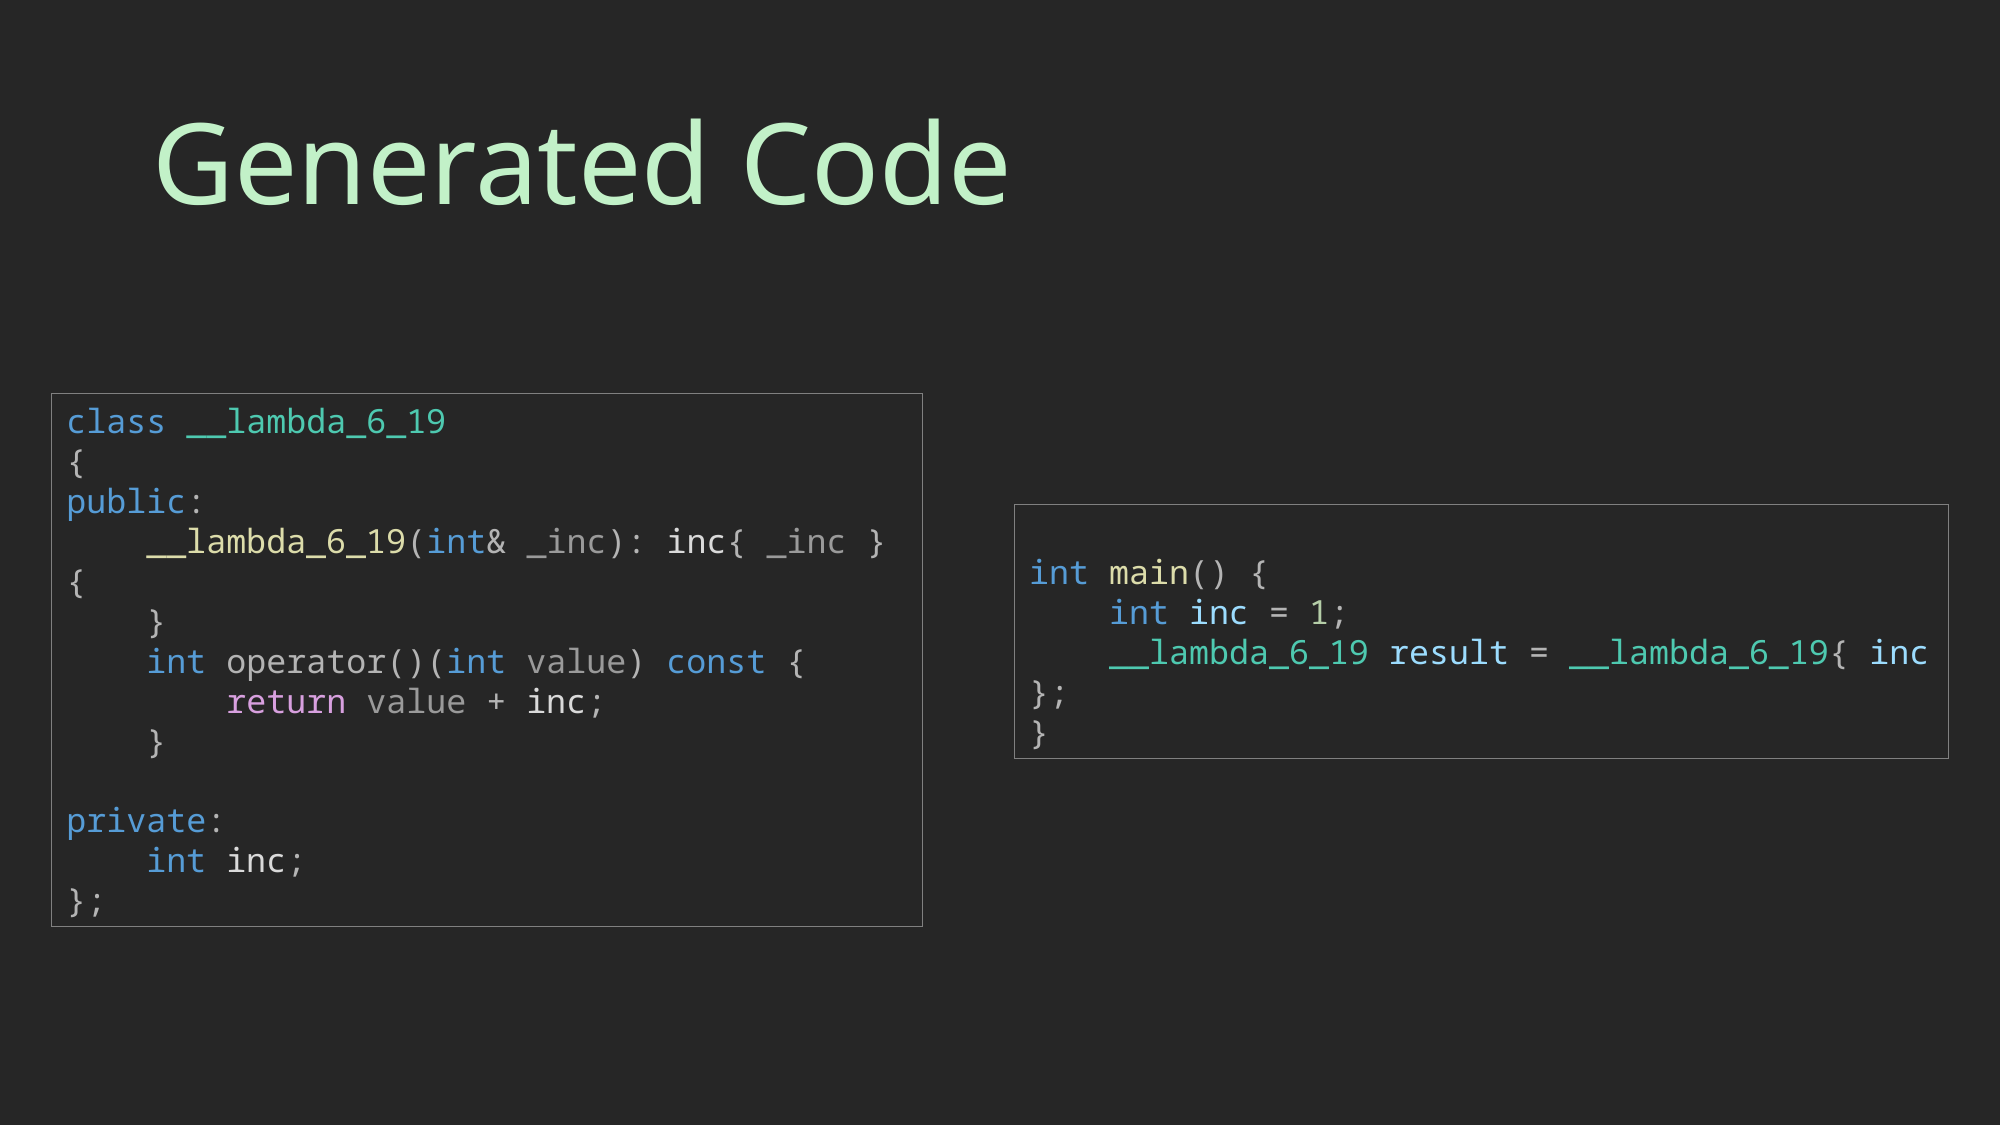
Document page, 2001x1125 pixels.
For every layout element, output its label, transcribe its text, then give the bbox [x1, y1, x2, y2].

text_box class __lambda_6_19 { public: __lambda_6_19(int& _inc): inc{ _inc } { } int operator()(int value) const { return value + inc; } private: int inc; }; [51, 393, 923, 927]
text_box int main() { int inc = 1; __lambda_6_19 result = __lambda_6_19{ inc }; } [1014, 504, 1949, 759]
title Generated Code [137, 59, 1863, 278]
